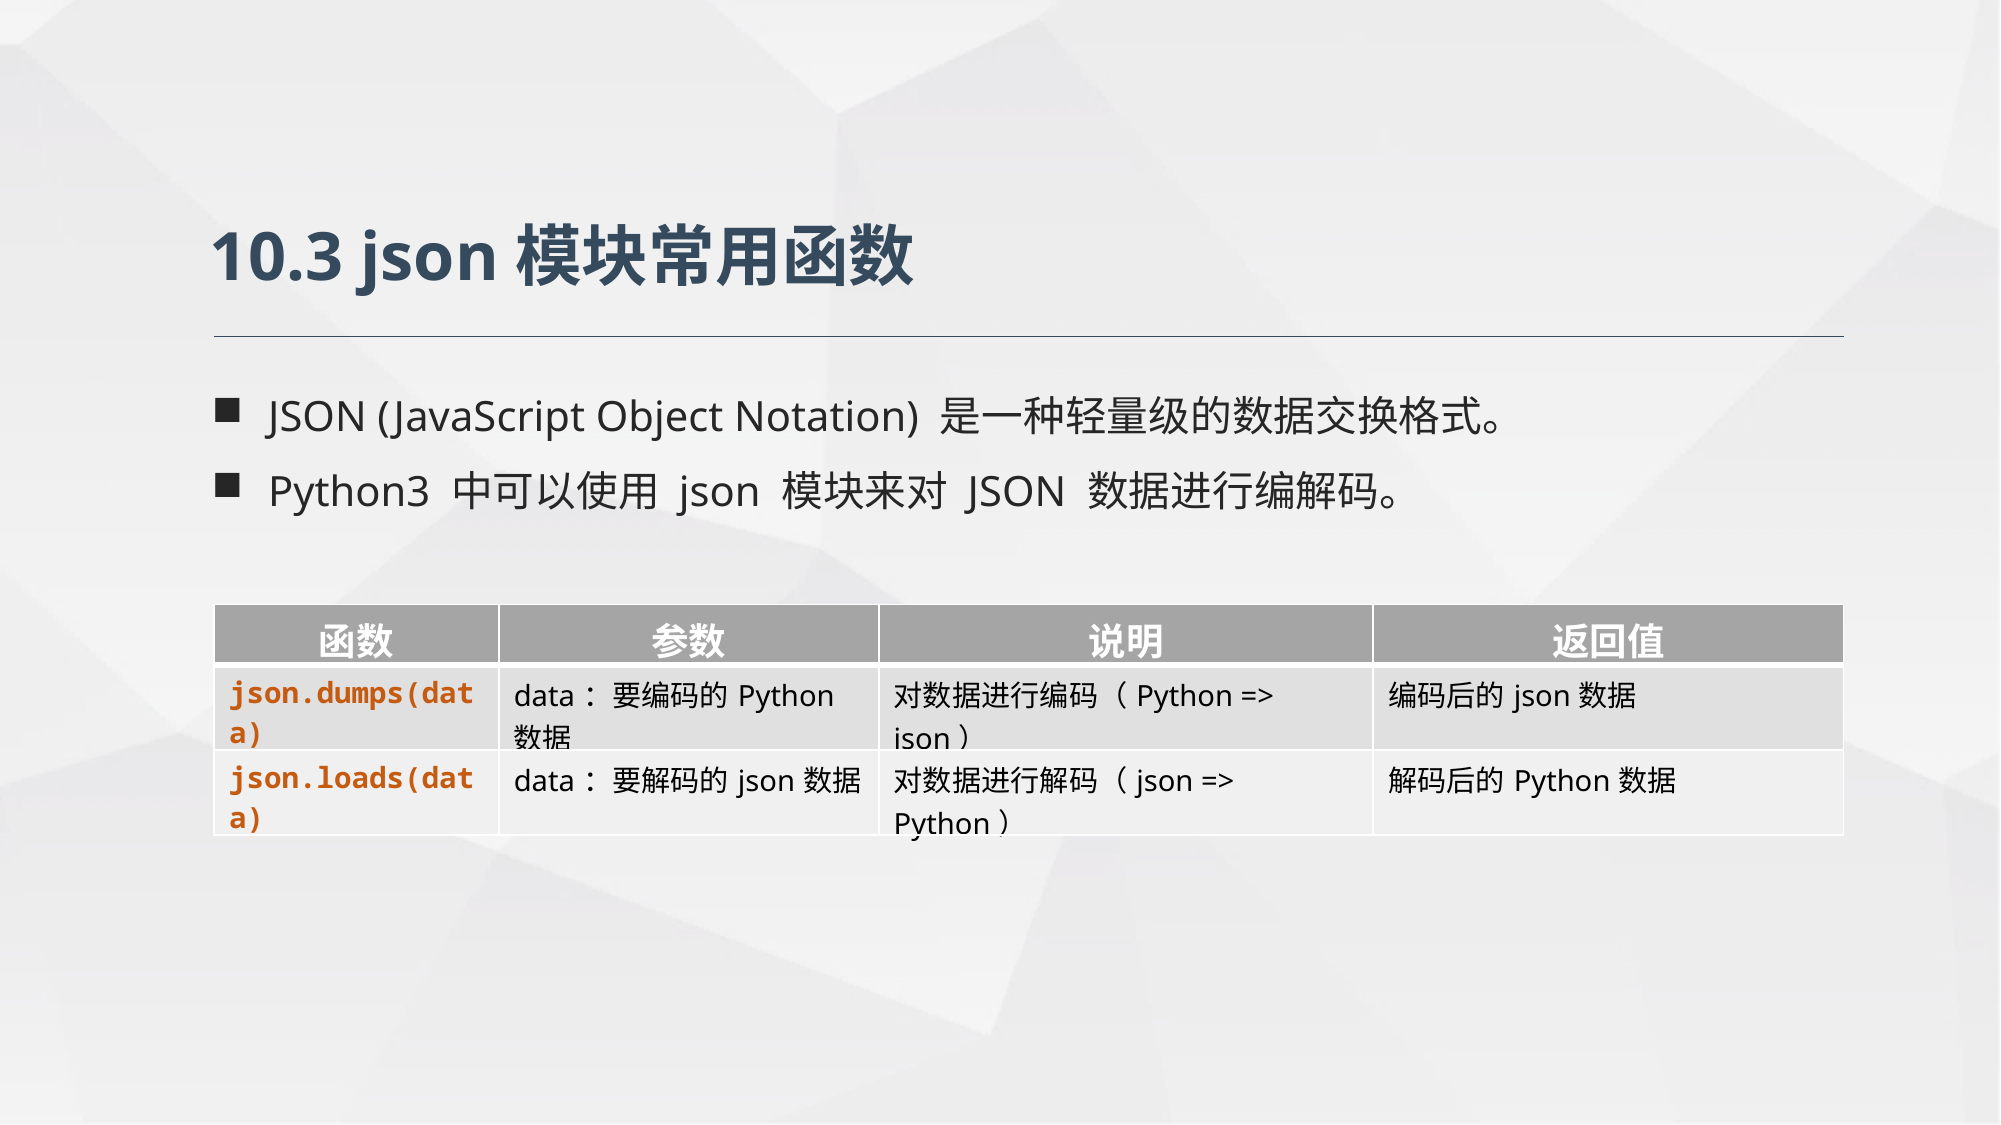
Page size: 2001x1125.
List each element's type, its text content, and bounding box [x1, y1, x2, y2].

text_box 10.3 json模块常用函数 [189, 198, 1233, 309]
text_box JSON (JavaScript Object Notation) 是一种轻量级的数据交换格式。 Python3 中可以使用 json 模块来对 JSON 数据进行编解码。 [196, 357, 1844, 523]
table_header 函数 [215, 605, 498, 662]
table_header 说明 [880, 605, 1372, 662]
table_header 返回值 [1374, 605, 1843, 662]
table_cell 对数据进行解码（json => Python） [880, 751, 1372, 834]
table_header 参数 [500, 605, 878, 662]
table_cell 对数据进行编码（Python => json） [880, 668, 1372, 749]
table_cell data：要解码的json数据 [500, 751, 878, 834]
picture [0, 0, 2000, 1125]
table_cell data：要编码的Python数据 [500, 668, 878, 749]
table_cell 解码后的Python数据 [1374, 751, 1843, 834]
table_cell json.dumps(data) [215, 668, 498, 749]
table_cell 编码后的json数据 [1374, 668, 1843, 749]
table_cell json.loads(data) [215, 751, 498, 834]
